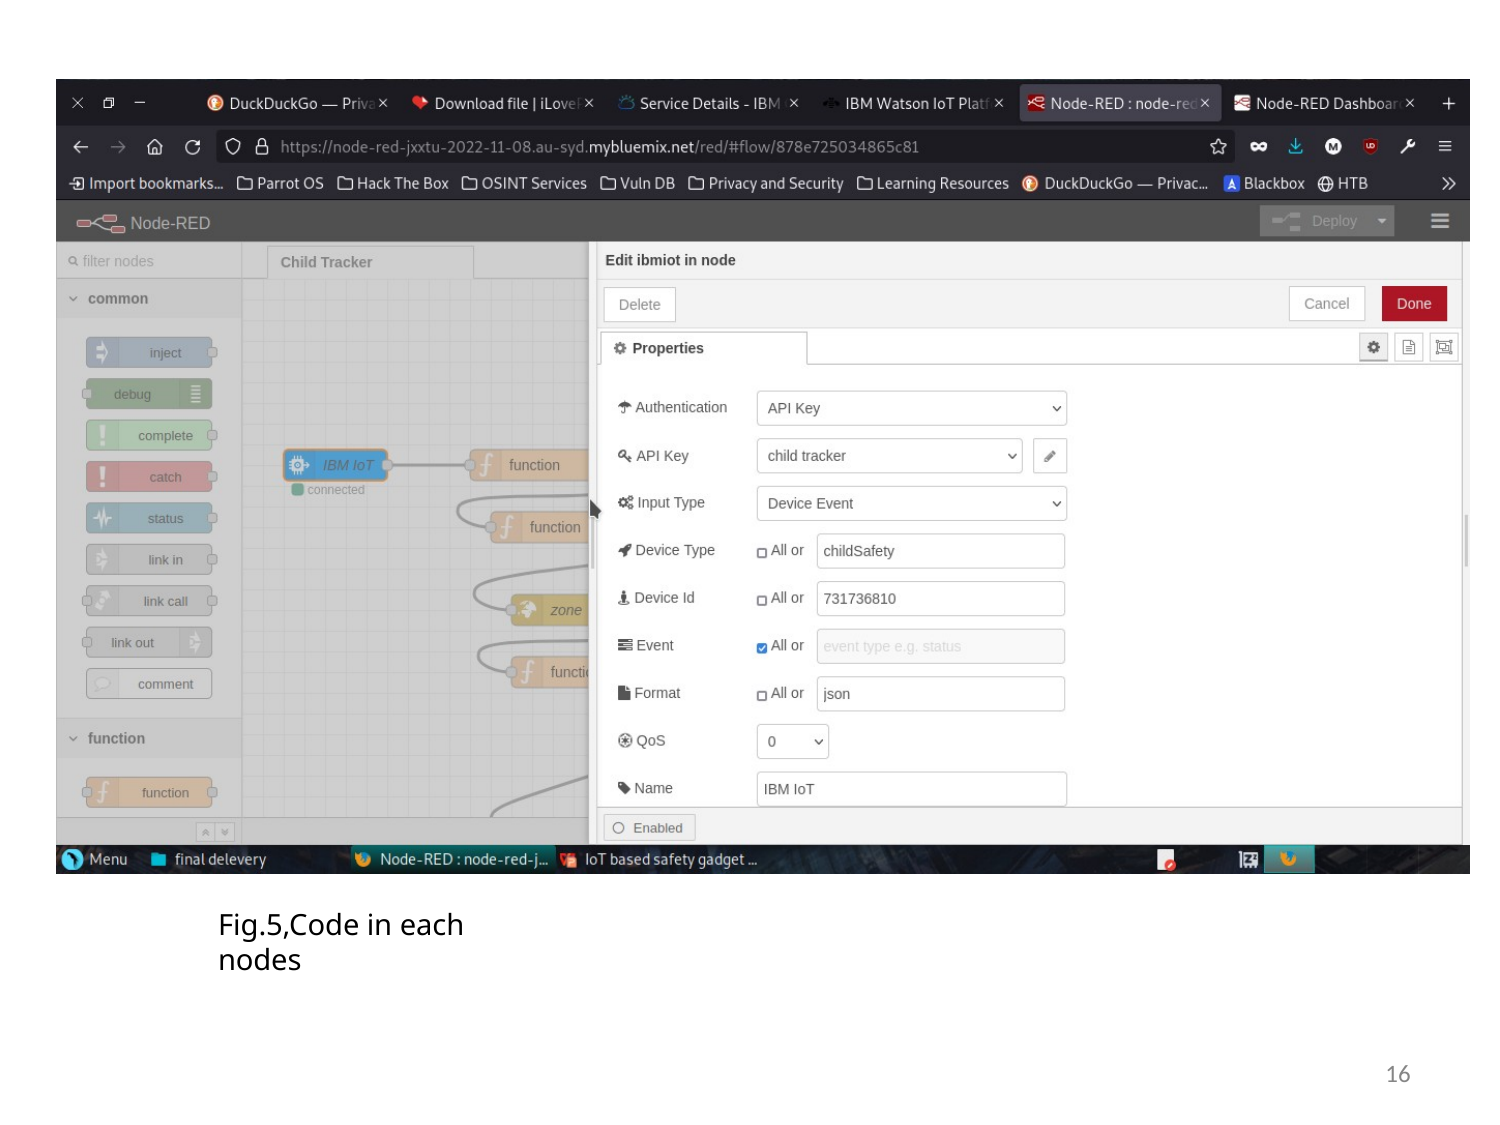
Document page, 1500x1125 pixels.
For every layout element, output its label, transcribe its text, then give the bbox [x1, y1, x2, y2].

text_box Fig.5,Code in each nodes [215, 904, 552, 977]
picture [55, 78, 1470, 875]
slide_number 12 [1379, 1060, 1417, 1125]
